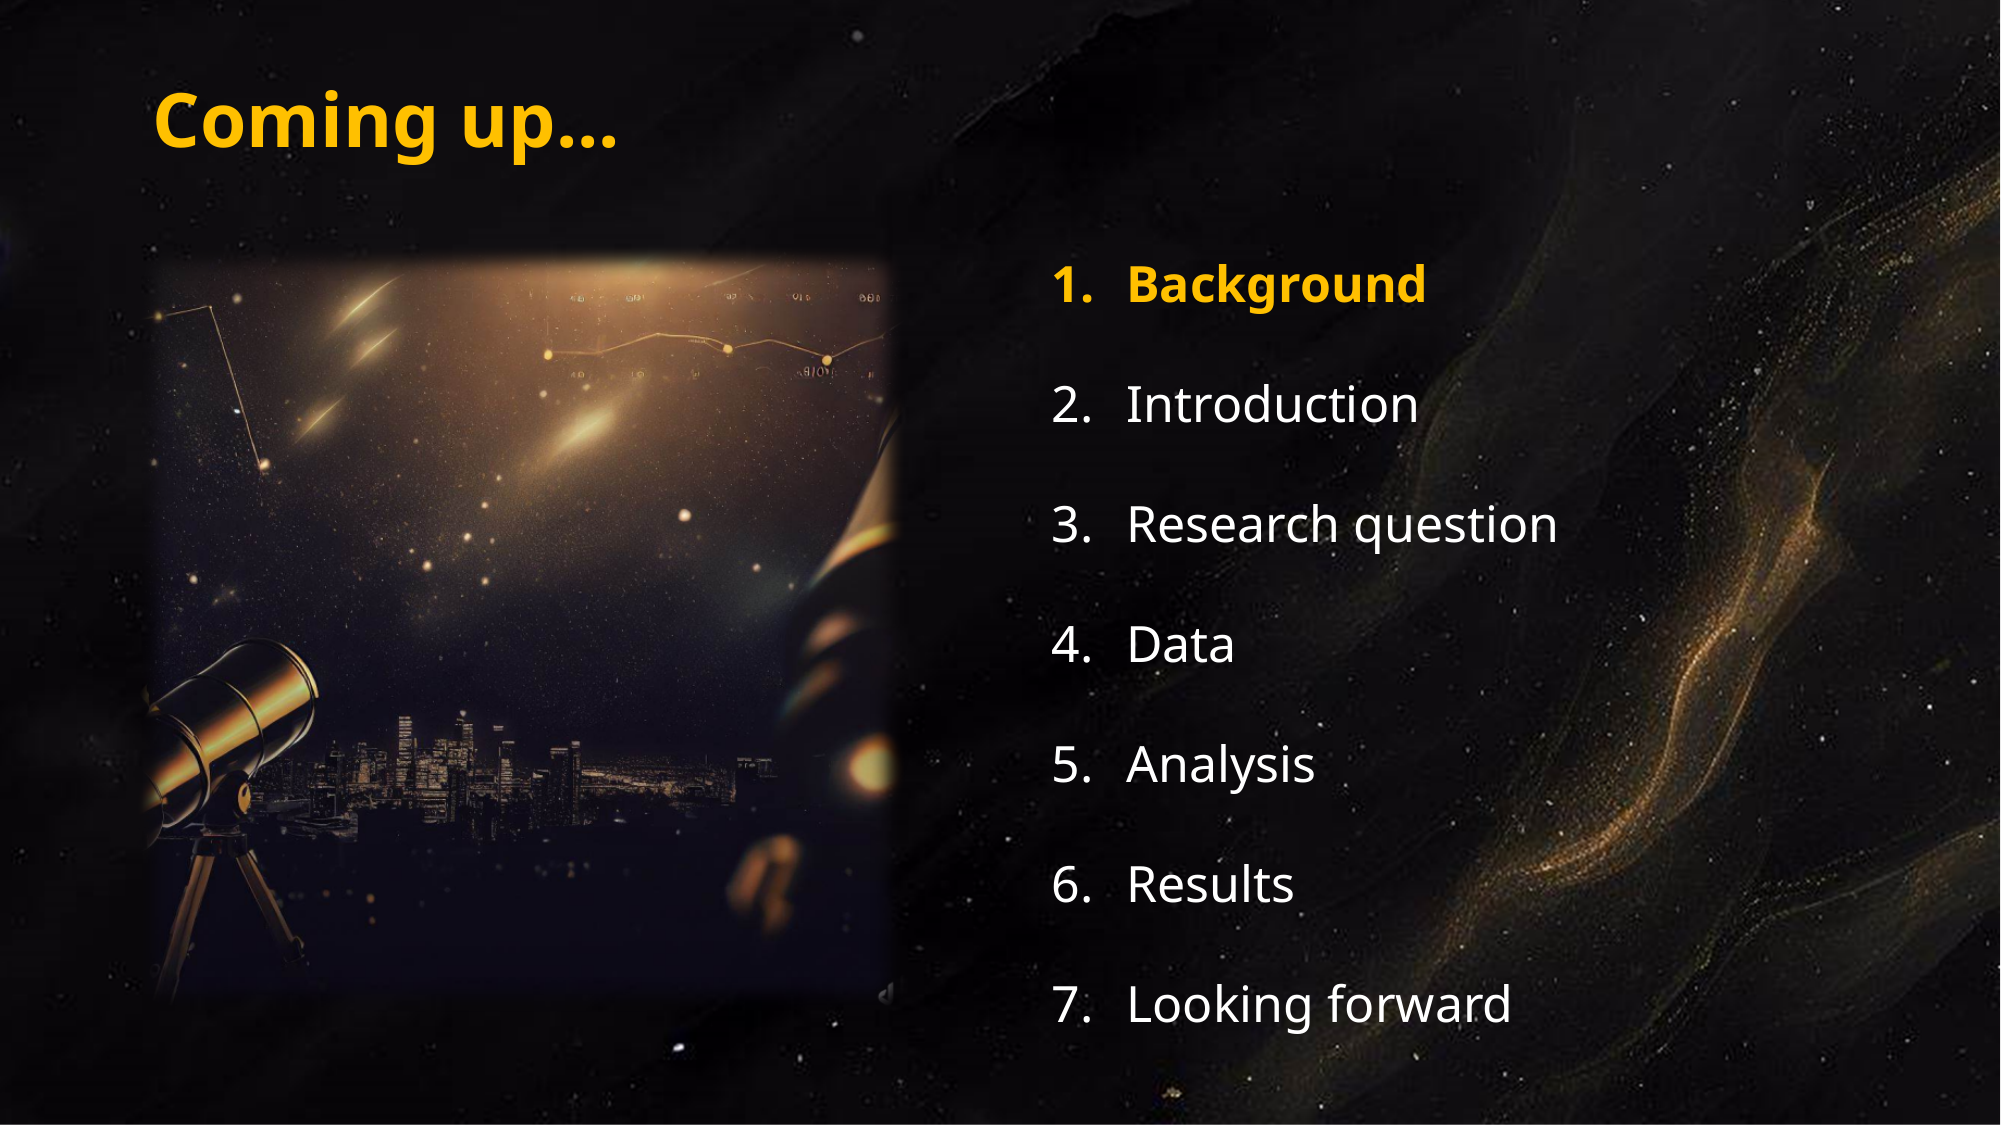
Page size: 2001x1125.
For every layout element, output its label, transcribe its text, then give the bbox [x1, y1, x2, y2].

picture [0, 0, 2001, 1125]
text_box Background Introduction Research question Data Analysis Results Looking forward [1036, 245, 1864, 1040]
title Coming up... [137, 59, 965, 278]
